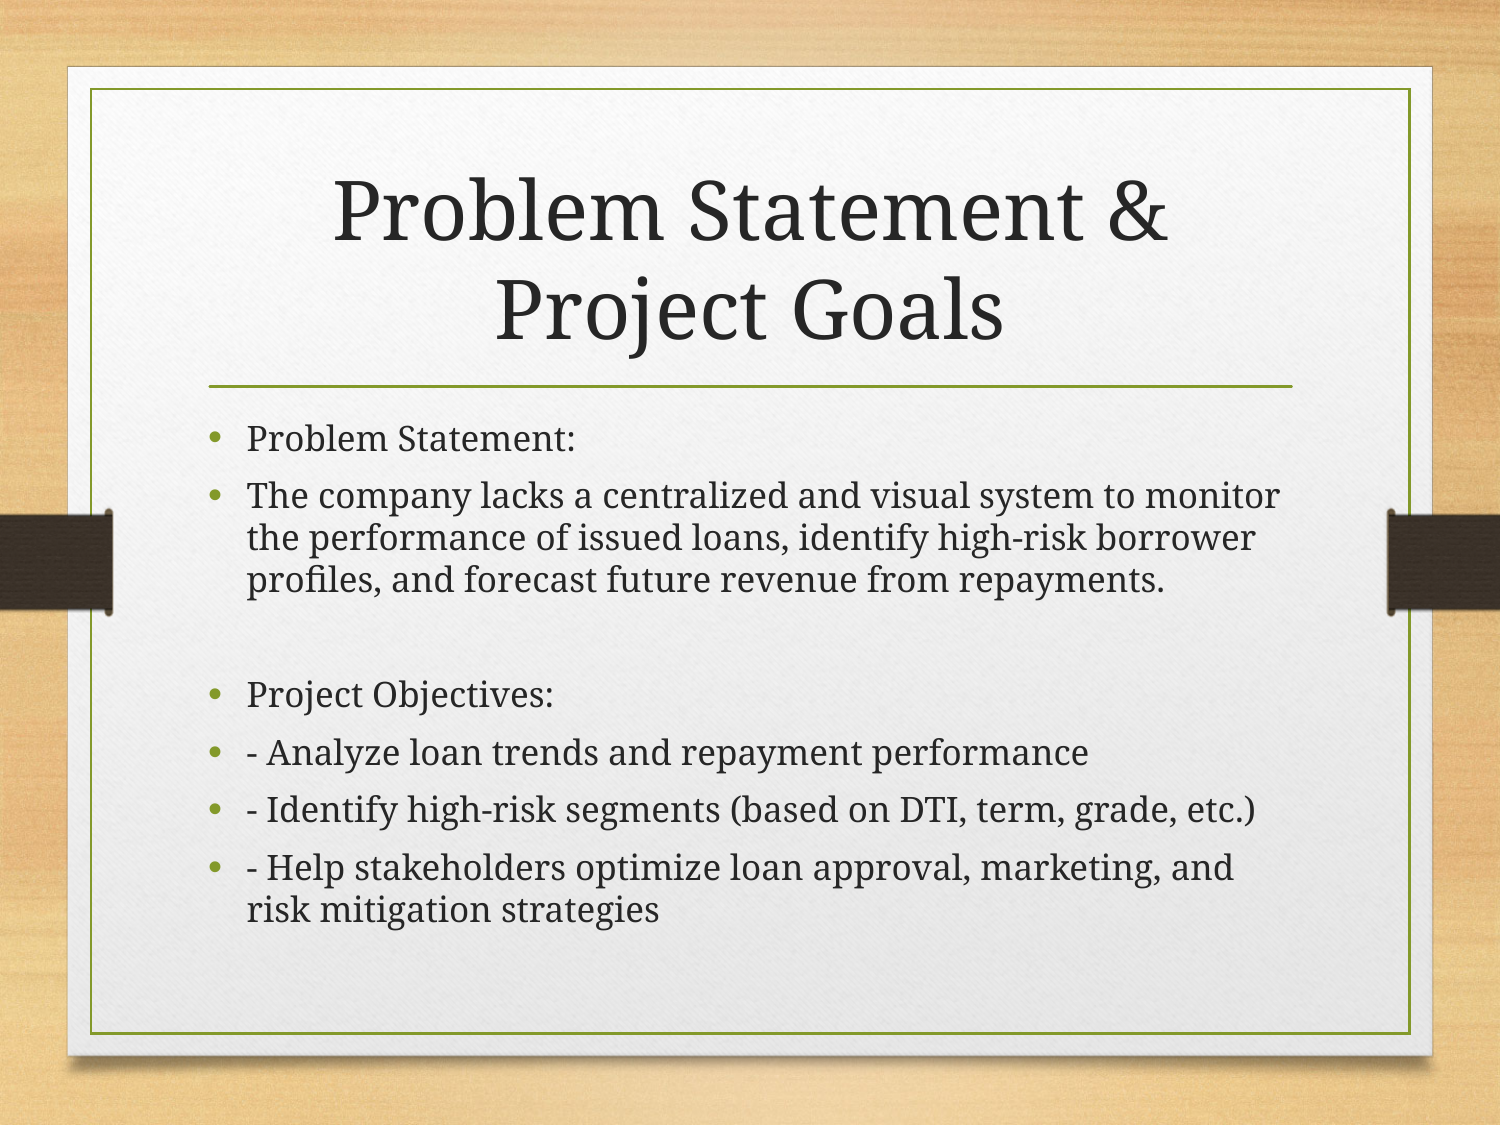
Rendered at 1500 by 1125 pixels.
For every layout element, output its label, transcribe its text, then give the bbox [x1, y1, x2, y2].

title Problem Statement & Project Goals [193, 150, 1309, 365]
list Problem Statement: The company lacks a centralized and visual system to monitor the performance of issued loans, identify high-risk borrower profiles, and forecast future revenue from repayments. Project Objectives: - Analyze loan trends and repayment performance - Identify high-risk segments (based on DTI, term, grade, etc.) - Help stakeholders optimize loan approval, marketing, and risk mitigation strategies [193, 408, 1309, 974]
picture [0, 0, 1500, 1125]
